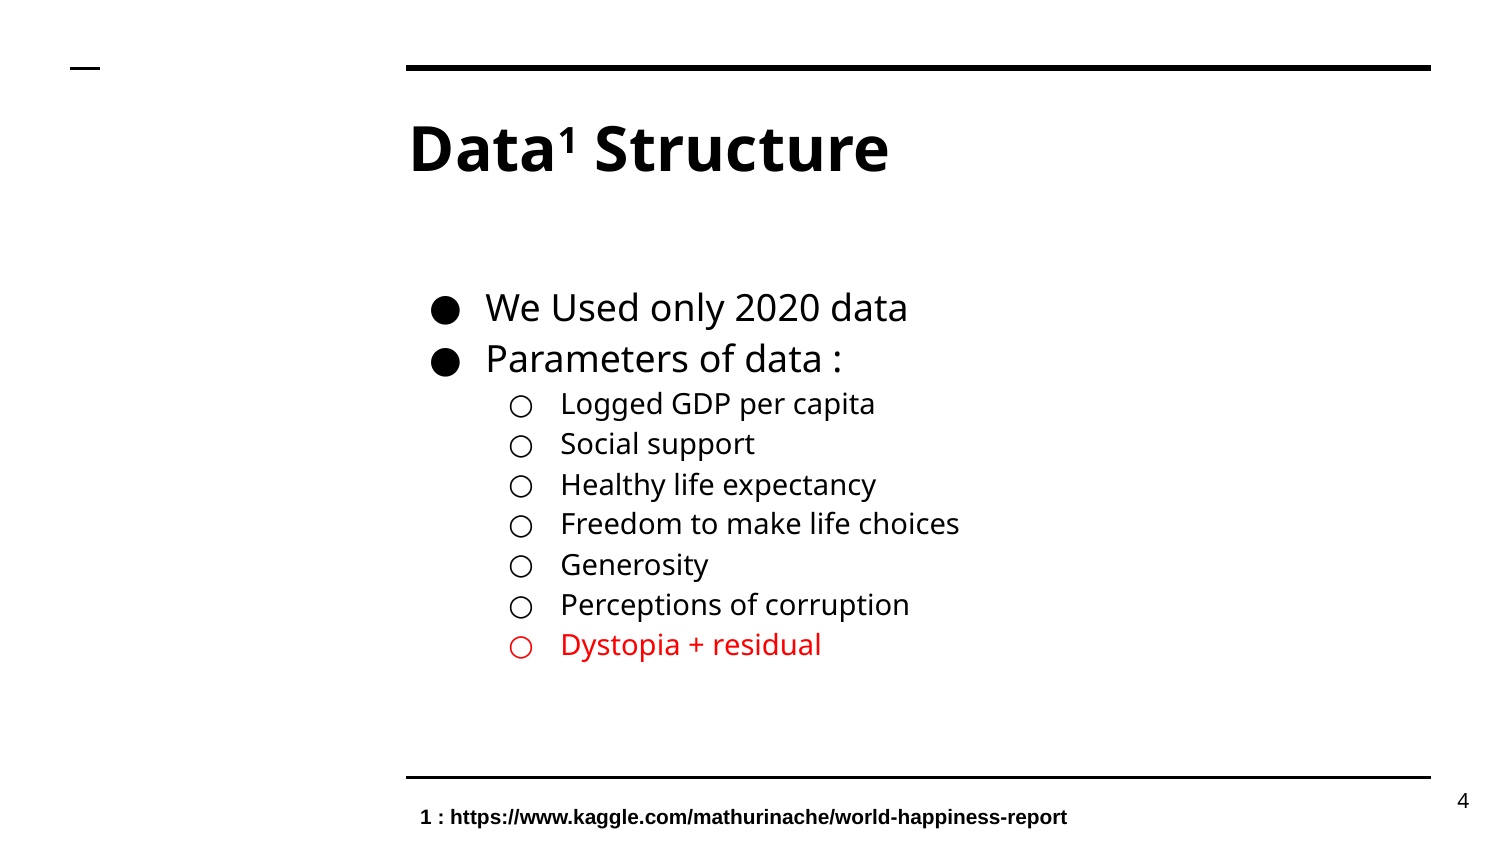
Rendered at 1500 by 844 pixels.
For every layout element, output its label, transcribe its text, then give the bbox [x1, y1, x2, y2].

slide_number ‹#› [1394, 769, 1484, 834]
list We Used only 2020 data Parameters of data : Logged GDP per capita Social support Healthy life expectancy Freedom to make life choices Generosity Perceptions of corruption Dystopia + residual [395, 261, 1433, 755]
title Data1 Structure [393, 94, 1431, 199]
text_box 1 : https://www.kaggle.com/mathurinache/world-happiness-report [405, 788, 1253, 834]
